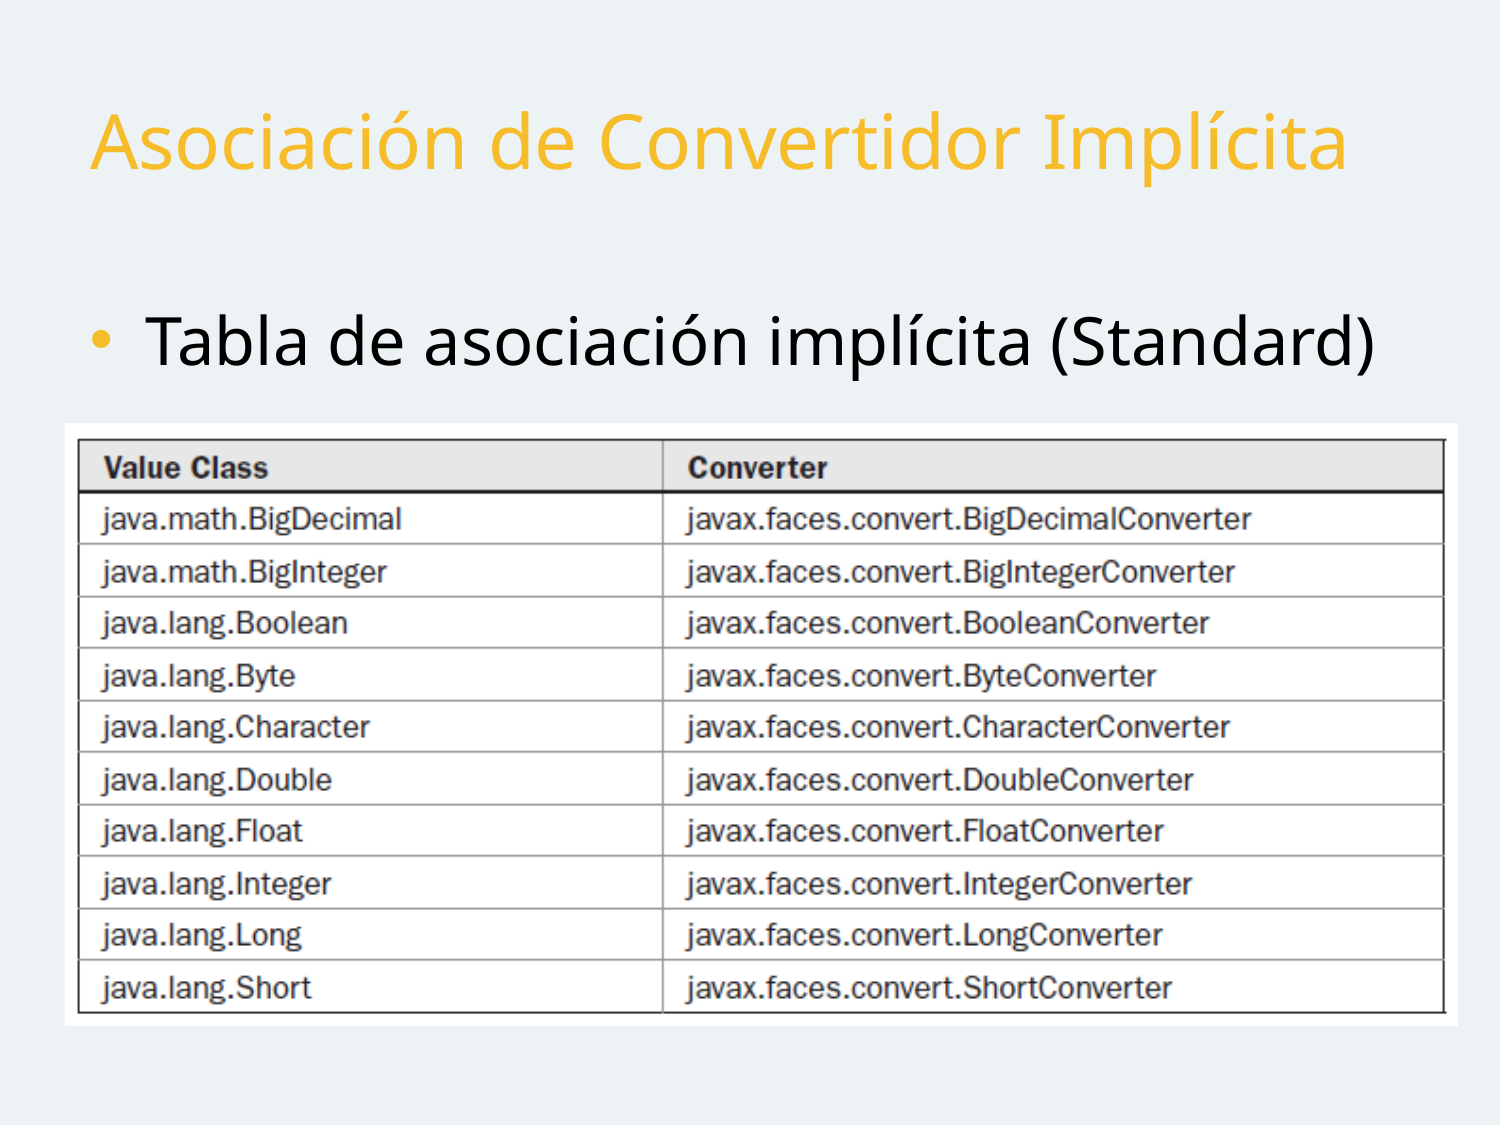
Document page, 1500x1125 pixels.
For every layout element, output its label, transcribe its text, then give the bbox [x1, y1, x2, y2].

title Asociación de Convertidor Implícita [75, 45, 1425, 233]
picture [64, 423, 1459, 1027]
list Tabla de asociación implícita (Standard) [74, 290, 1425, 421]
